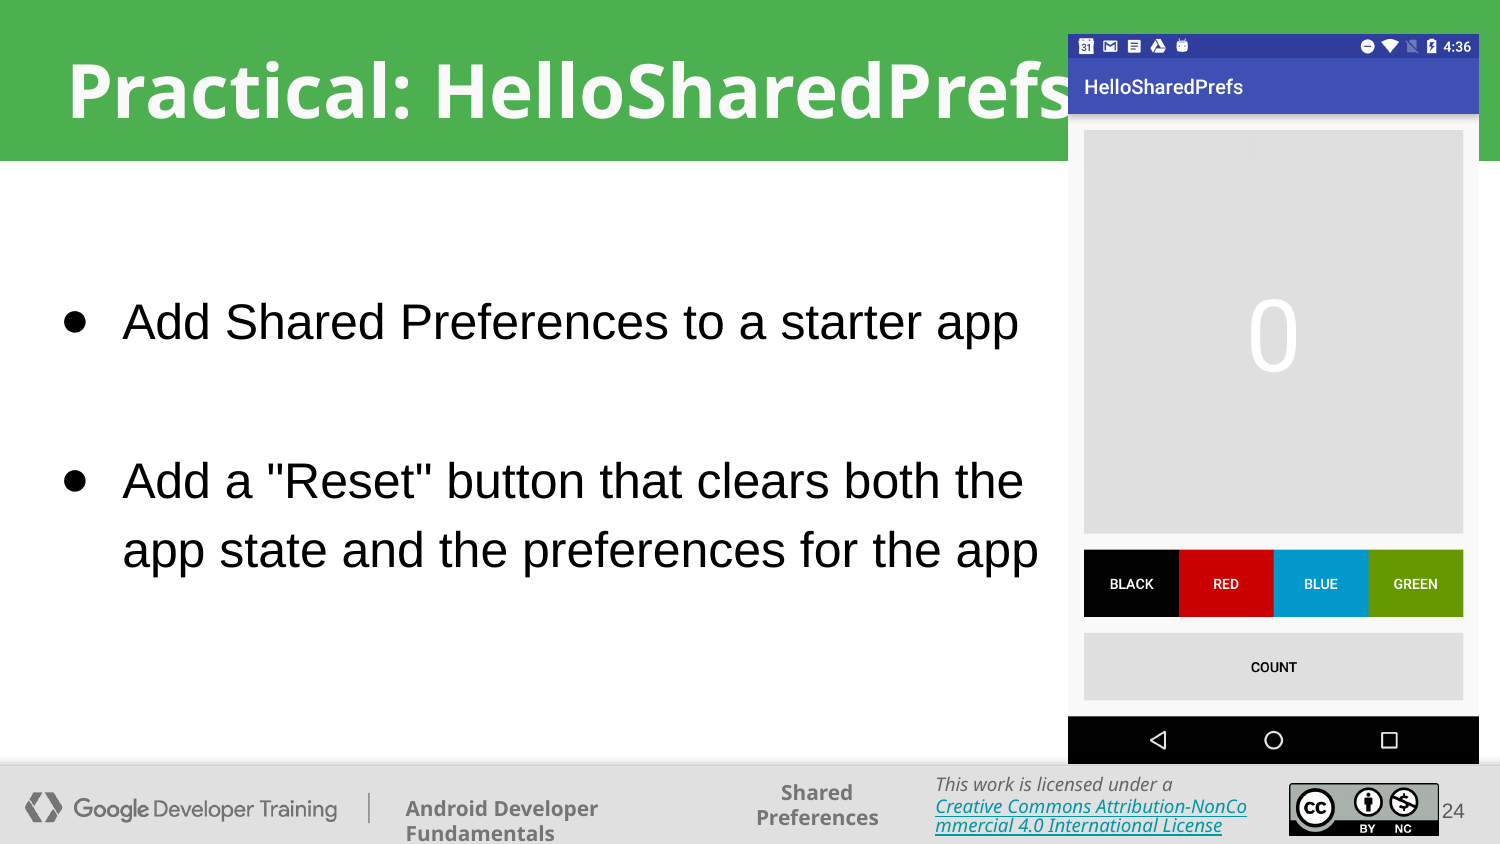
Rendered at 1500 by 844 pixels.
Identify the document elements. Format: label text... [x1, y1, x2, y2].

title Practical: HelloSharedPrefs [51, 28, 1449, 122]
list Add Shared Preferences to a starter app Add a "Reset" button that clears both the app state and the preferences for the app [32, 265, 1057, 652]
slide_number 24 [1389, 777, 1480, 842]
picture [0, 34, 1500, 844]
